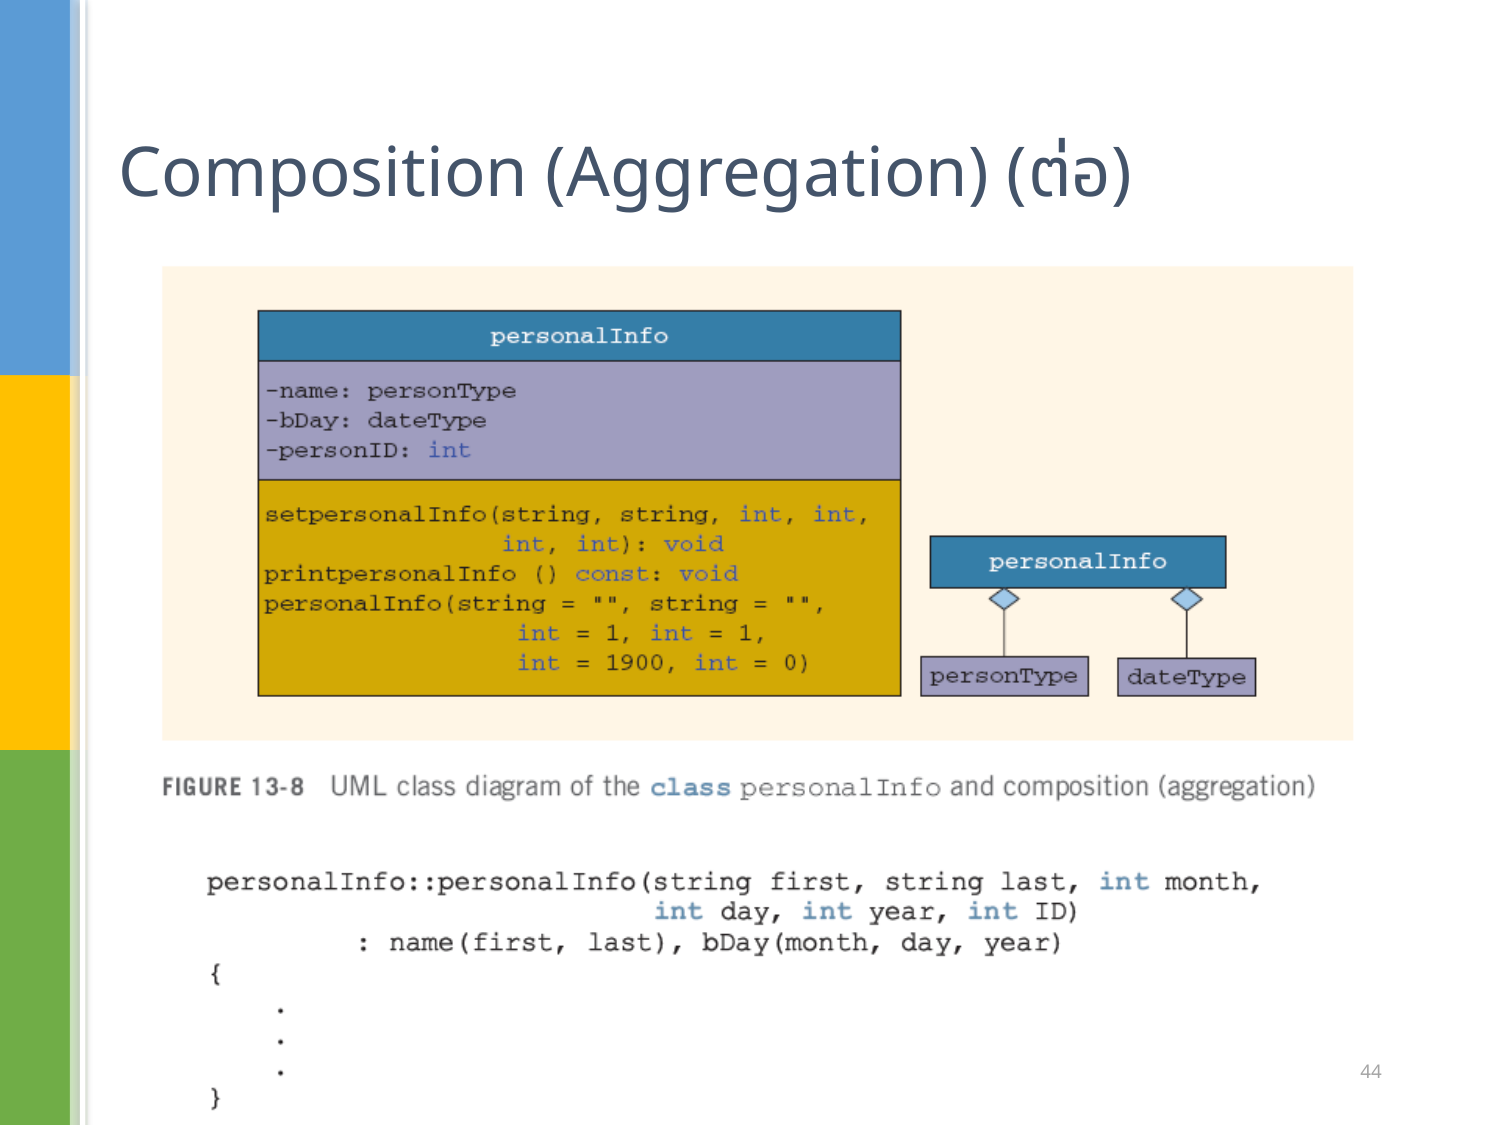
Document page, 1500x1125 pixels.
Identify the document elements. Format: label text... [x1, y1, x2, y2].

slide_number 44 [1277, 1042, 1397, 1103]
picture [149, 253, 1367, 830]
picture [199, 860, 1268, 1125]
title Composition (Aggregation) (ต่อ) [103, 59, 1397, 278]
